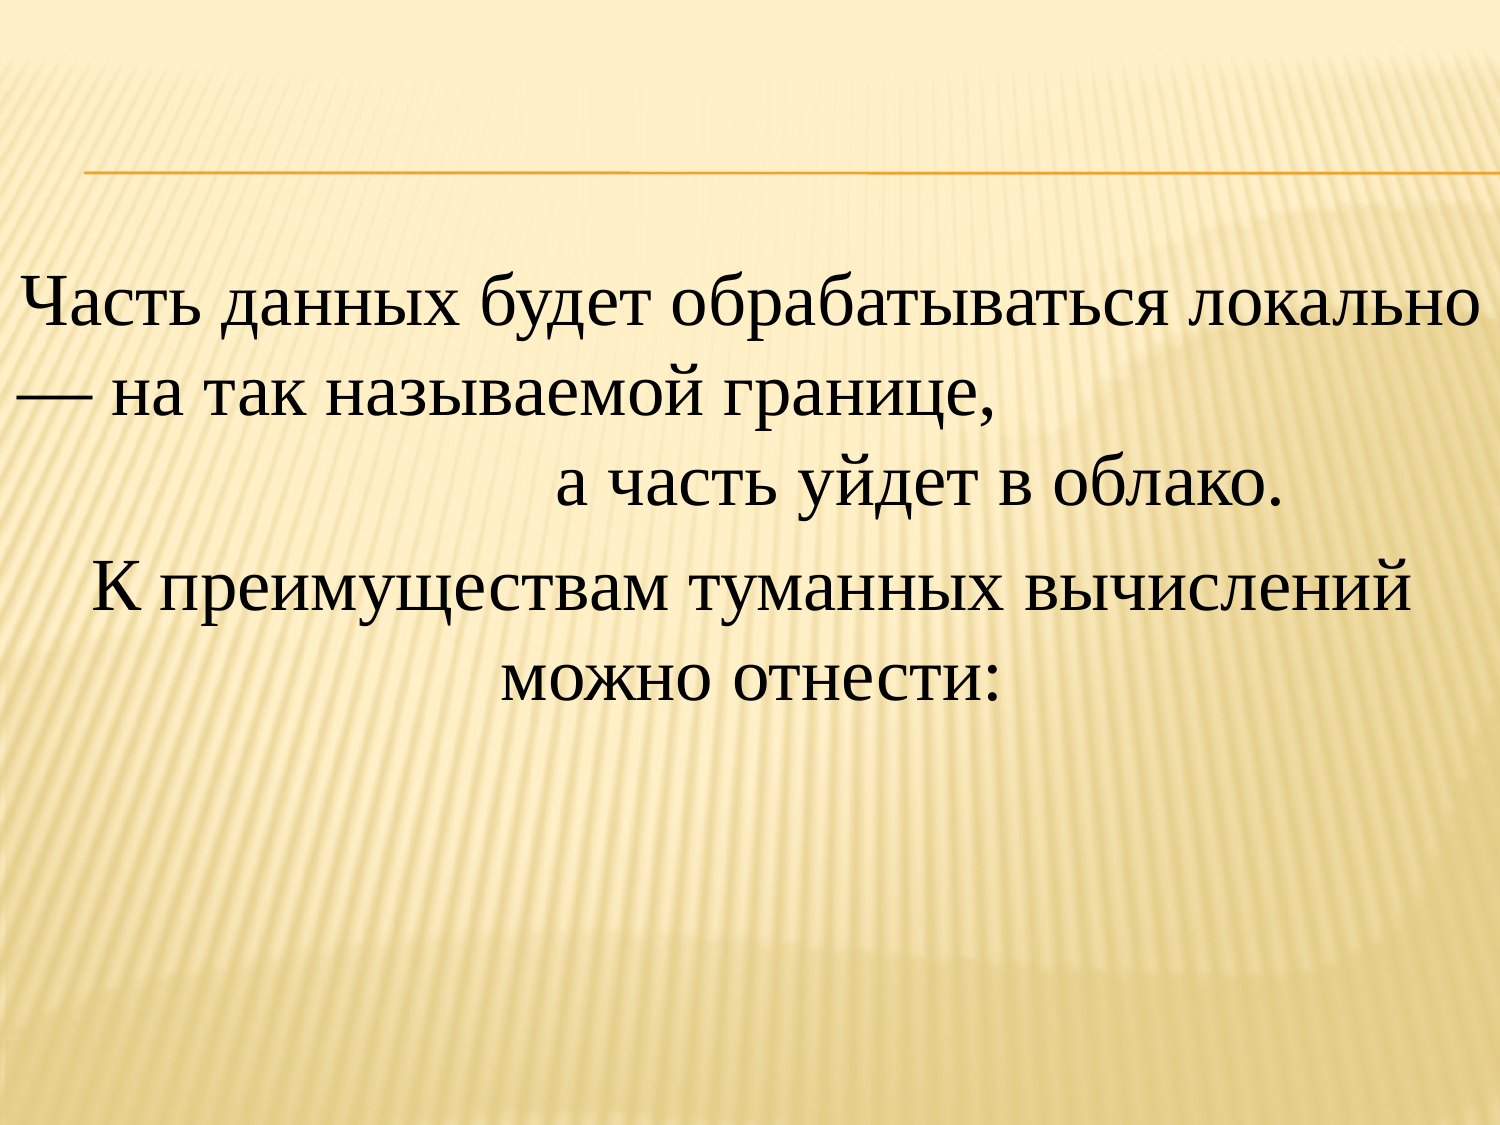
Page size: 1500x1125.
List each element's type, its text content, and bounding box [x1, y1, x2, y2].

list Часть данных будет обрабатываться локально — на так называемой границе, а часть уйдет в облако. К преимуществам туманных вычислений можно отнести: [2, 243, 1500, 1102]
